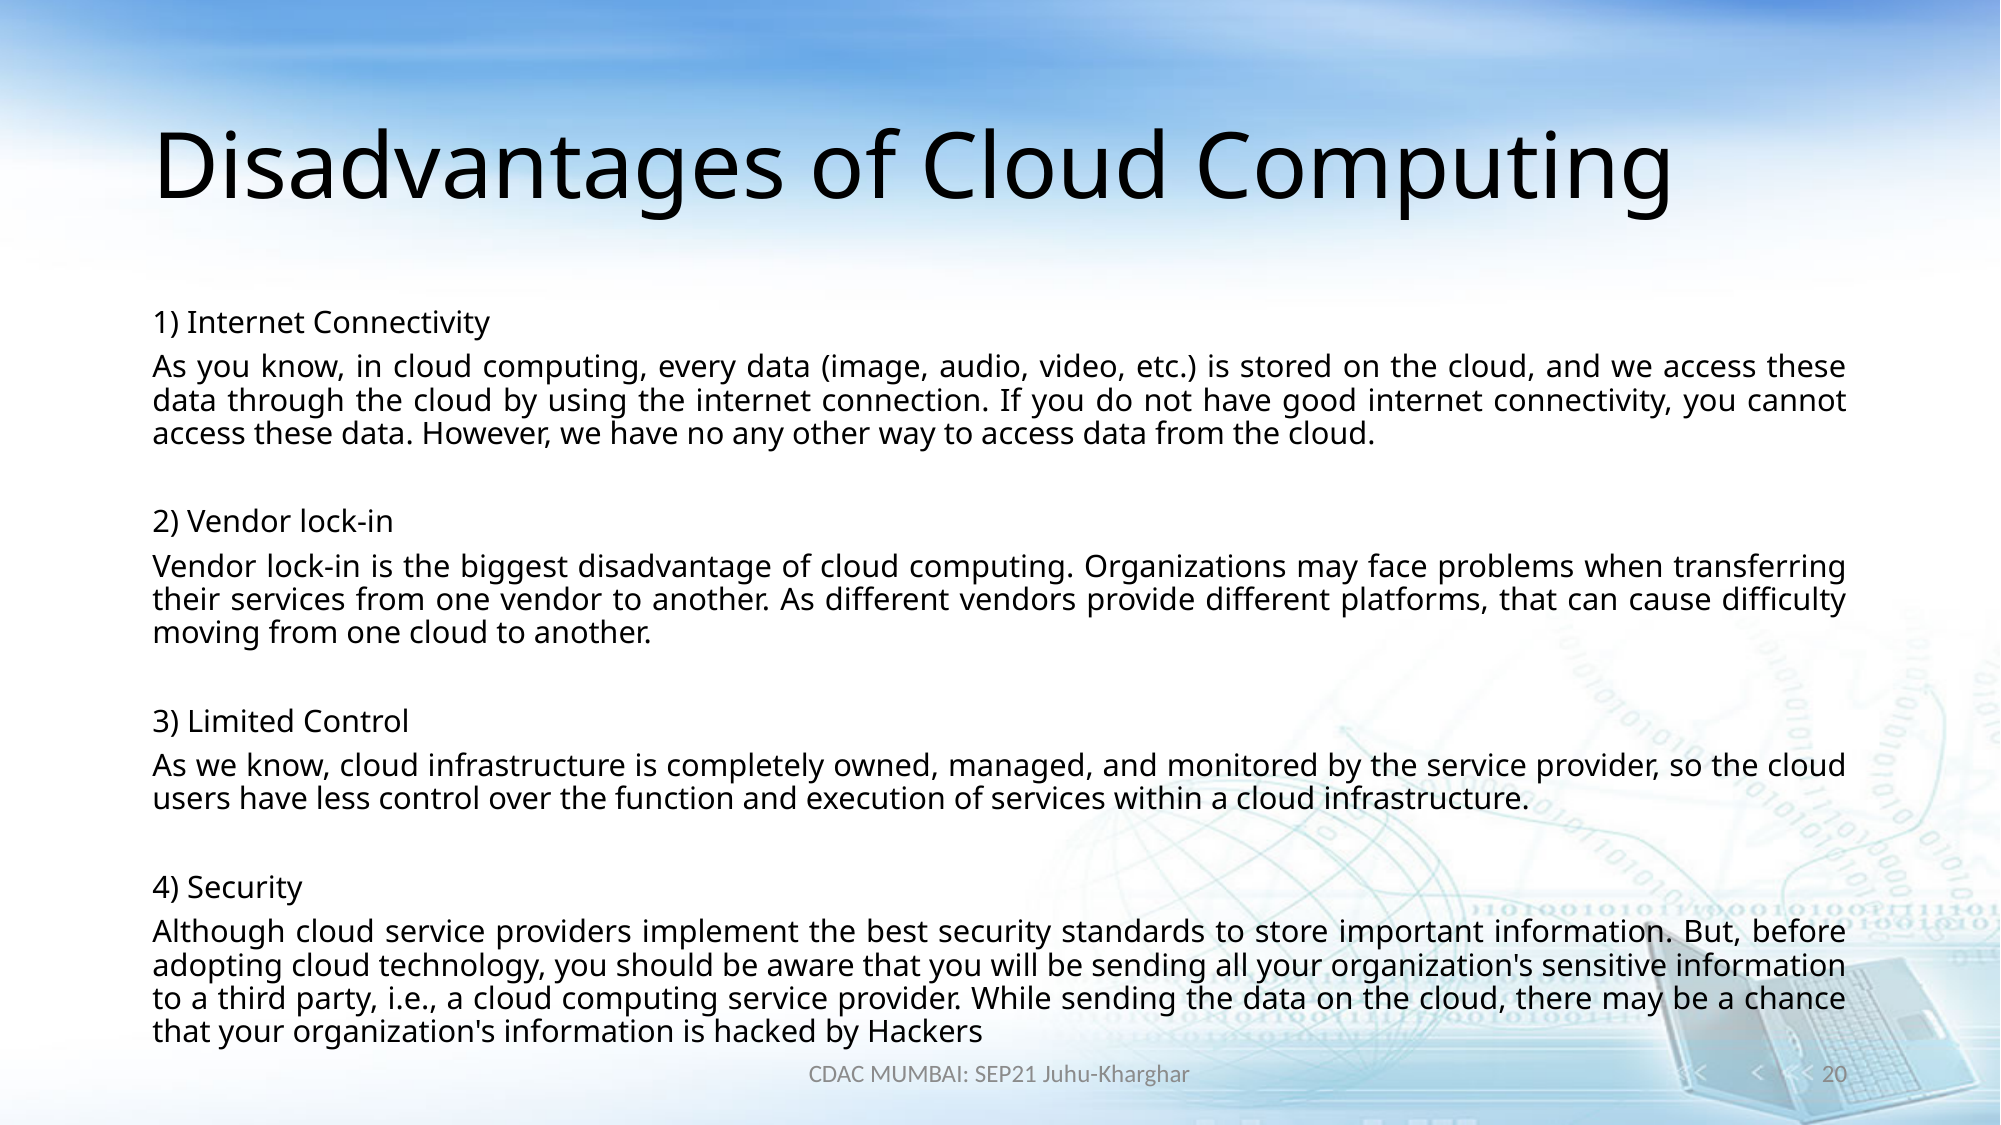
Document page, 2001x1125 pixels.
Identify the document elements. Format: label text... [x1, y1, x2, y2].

title Disadvantages of Cloud Computing [137, 59, 1863, 278]
list 1) Internet Connectivity As you know, in cloud computing, every data (image, audio, video, etc.) is stored on the cloud, and we access these data through the cloud by using the internet connection. If you do not have good internet connectivity, you cannot access these data. However, we have no any other way to access data from the cloud. 2) Vendor lock-in Vendor lock-in is the biggest disadvantage of cloud computing. Organizations may face problems when transferring their services from one vendor to another. As different vendors provide different platforms, that can cause difficulty moving from one cloud to another. 3) Limited Control As we know, cloud infrastructure is completely owned, managed, and monitored by the service provider, so the cloud users have less control over the function and execution of services within a cloud infrastructure. 4) Security Although cloud service providers implement the best security standards to store important information. But, before adopting cloud technology, you should be aware that you will be sending all your organization's sensitive information to a third party, i.e., a cloud computing service provider. While sending the data on the cloud, there may be a chance that your organization's information is hacked by Hackers [137, 299, 1863, 1066]
slide_number 20 [1412, 1042, 1863, 1103]
footer CDAC MUMBAI: SEP21 Juhu-Kharghar [662, 1042, 1338, 1103]
picture [0, 0, 2000, 1125]
